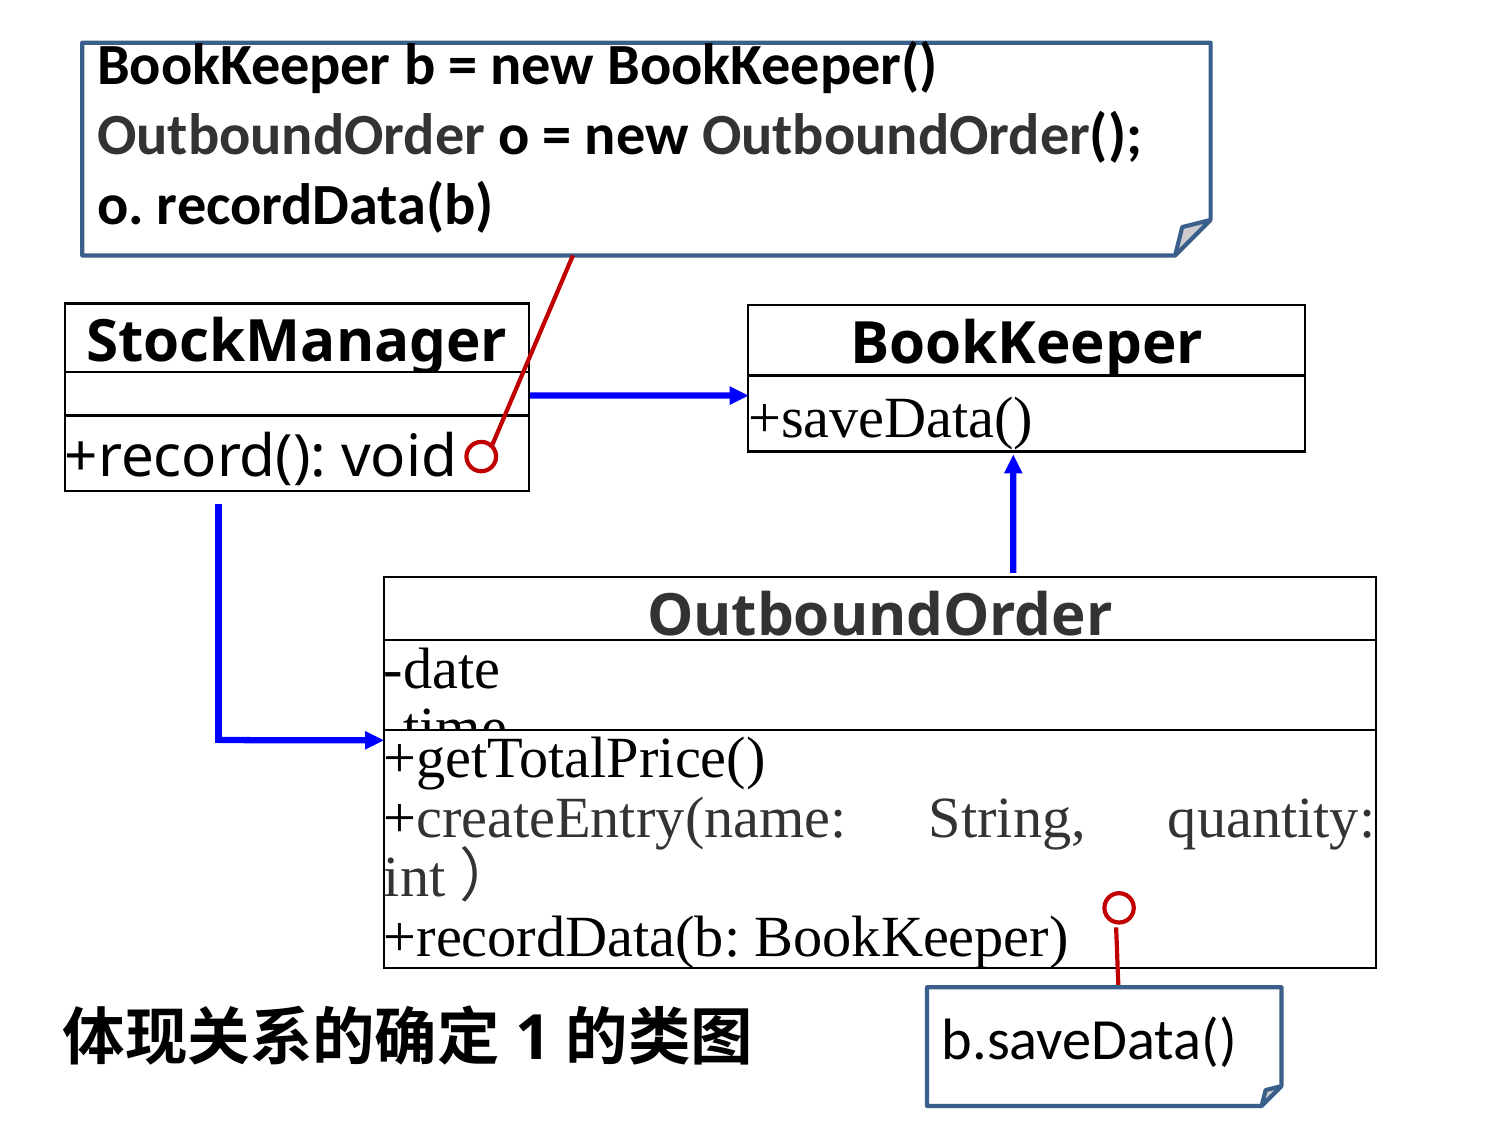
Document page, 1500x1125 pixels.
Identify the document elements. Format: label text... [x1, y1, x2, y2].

text_box OutboundOrder [383, 576, 1376, 640]
text_box [222, 734, 384, 747]
text_box +saveData() [748, 375, 1306, 452]
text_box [491, 255, 574, 447]
text_box StockManager [64, 303, 486, 372]
text_box b.saveData() [924, 985, 1284, 1109]
text_box [579, 389, 749, 402]
text_box -date -time [383, 640, 1376, 730]
text_box 体现关系的确定1的类图 [48, 989, 769, 1080]
text_box BookKeeper [748, 304, 1306, 375]
text_box [464, 439, 499, 474]
text_box +record(): void [64, 415, 530, 492]
text_box BookKeeper b = new BookKeeper() OutboundOrder o = new OutboundOrder(); o. recordData(b) [80, 40, 1213, 258]
text_box +getTotalPrice() +createEntry(name: String, quantity: int） +recordData(b: BookKeeper) [383, 730, 1376, 968]
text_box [1115, 927, 1120, 1017]
text_box [1102, 891, 1136, 925]
text_box [64, 372, 486, 415]
text_box [1007, 454, 1020, 573]
